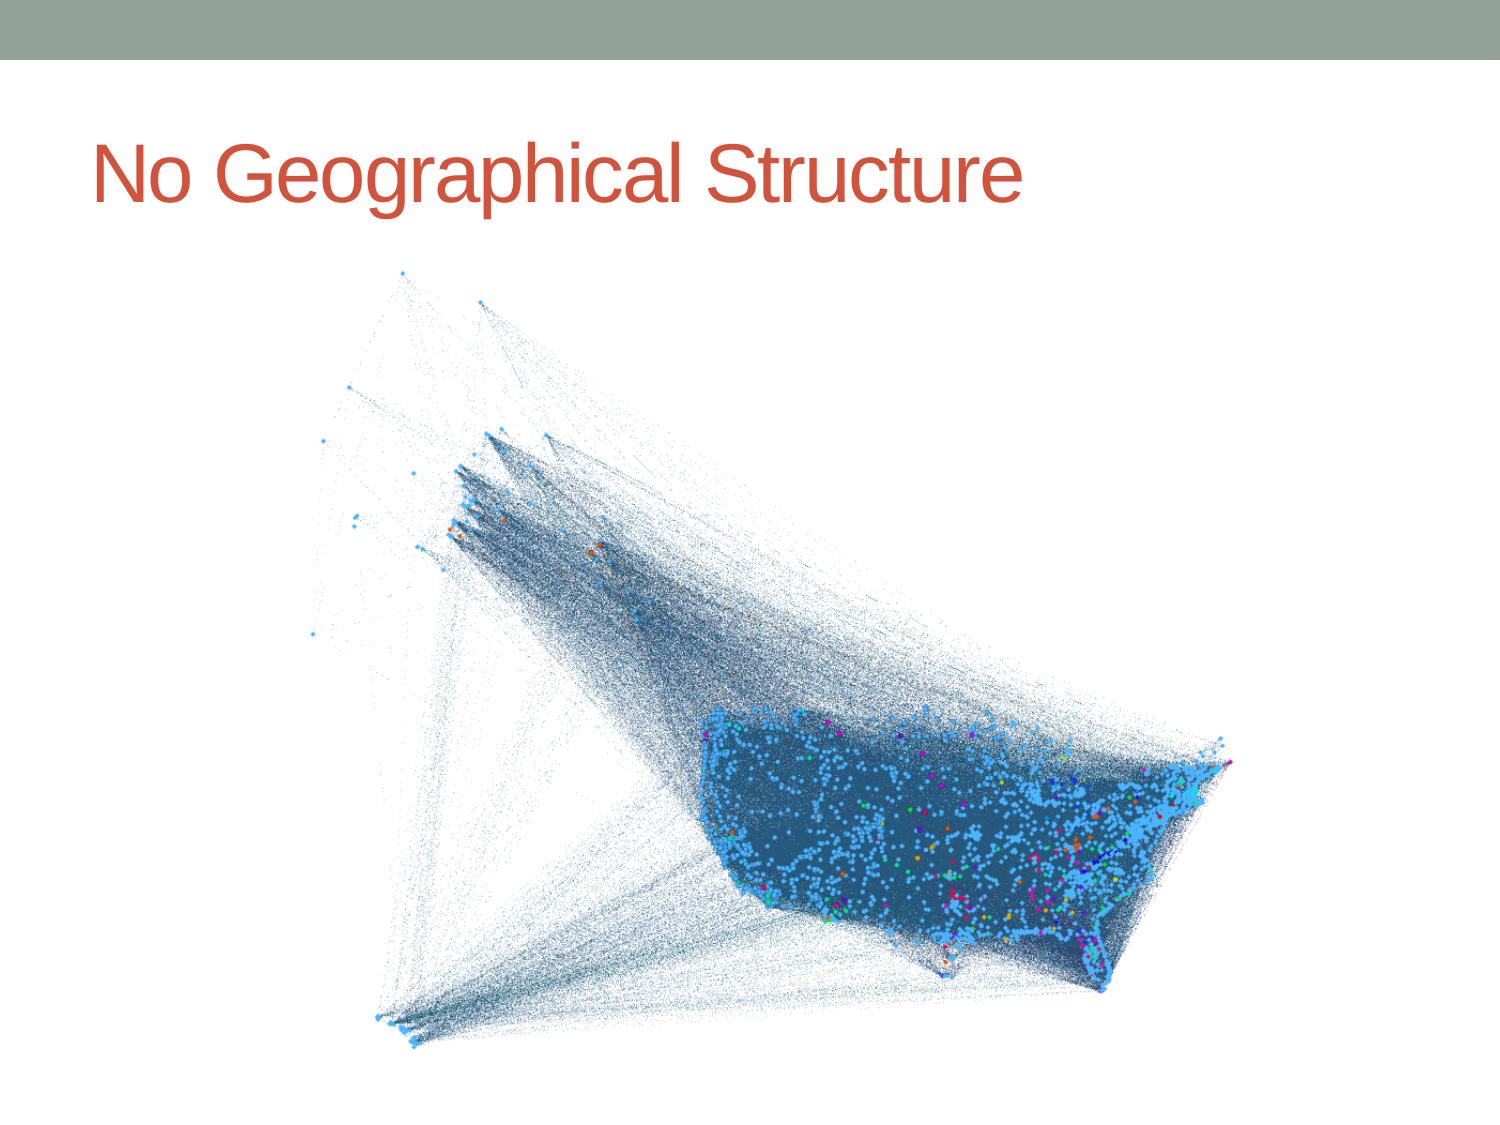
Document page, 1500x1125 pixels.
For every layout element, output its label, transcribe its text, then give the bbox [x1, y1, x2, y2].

title No Geographical Structure [75, 87, 1425, 250]
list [74, 262, 1426, 1063]
